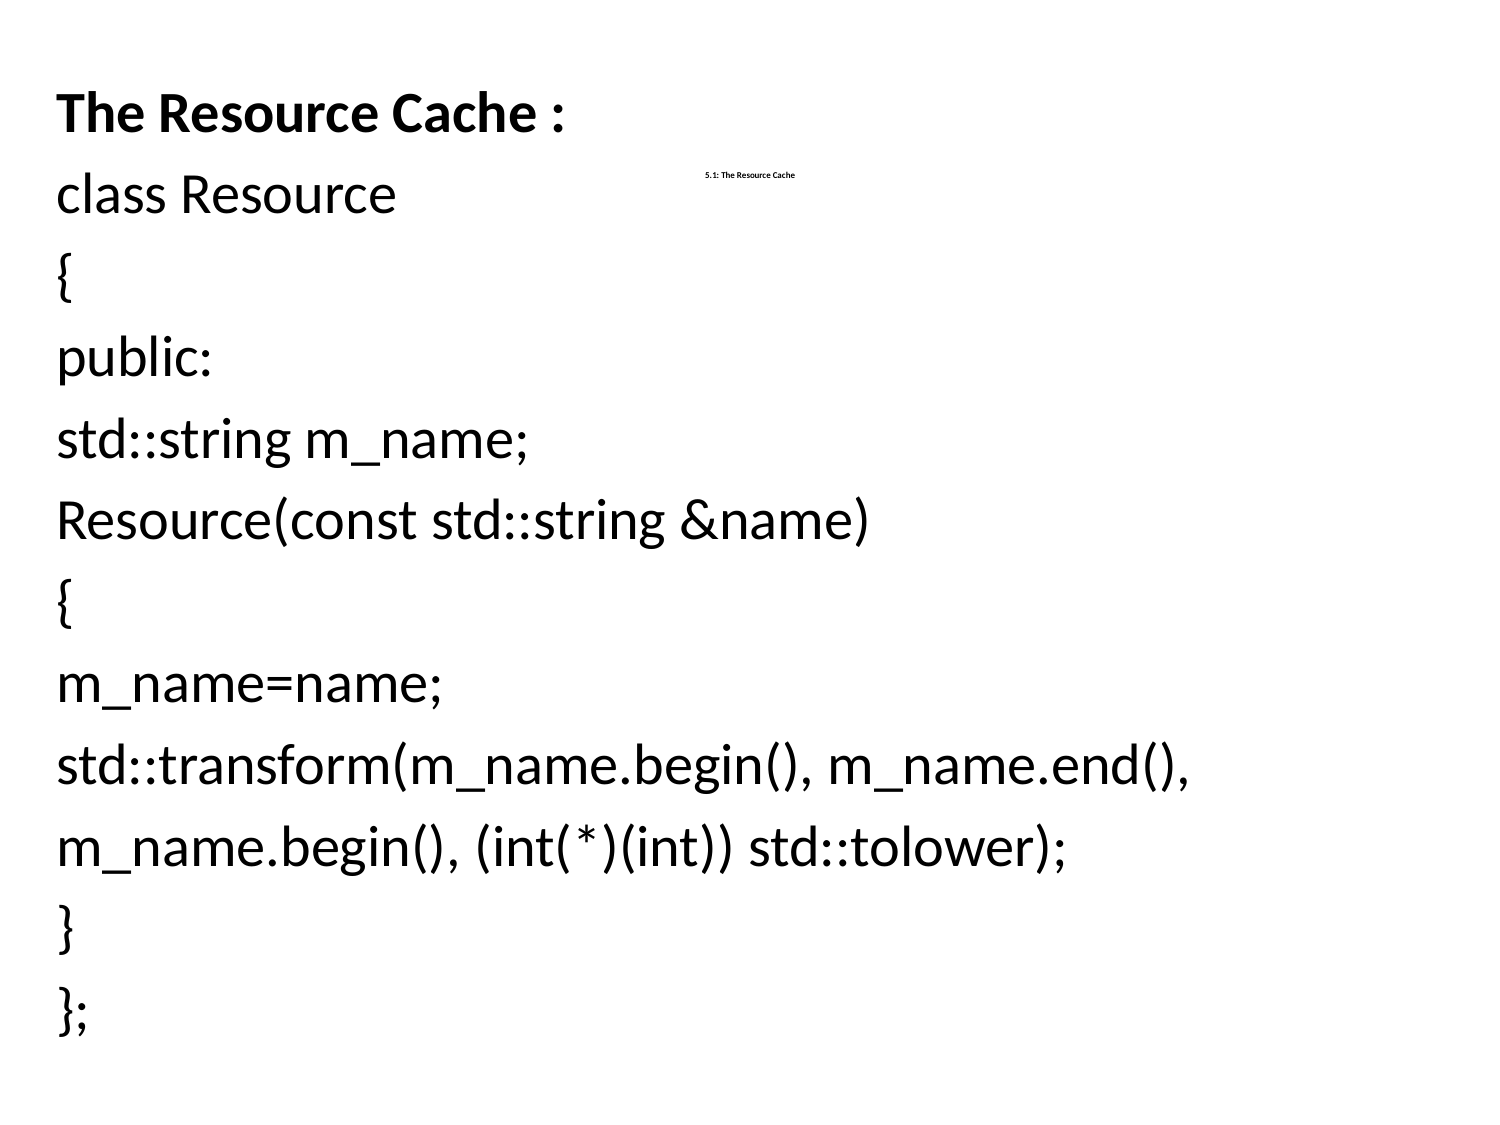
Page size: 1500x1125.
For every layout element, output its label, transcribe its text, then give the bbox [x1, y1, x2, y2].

list The Resource Cache : class Resource { public: std::string m_name; Resource(const std::string &name) { m_name=name; std::transform(m_name.begin(), m_name.end(), m_name.begin(), (int(*)(int)) std::tolower); } }; [41, 66, 1459, 1094]
